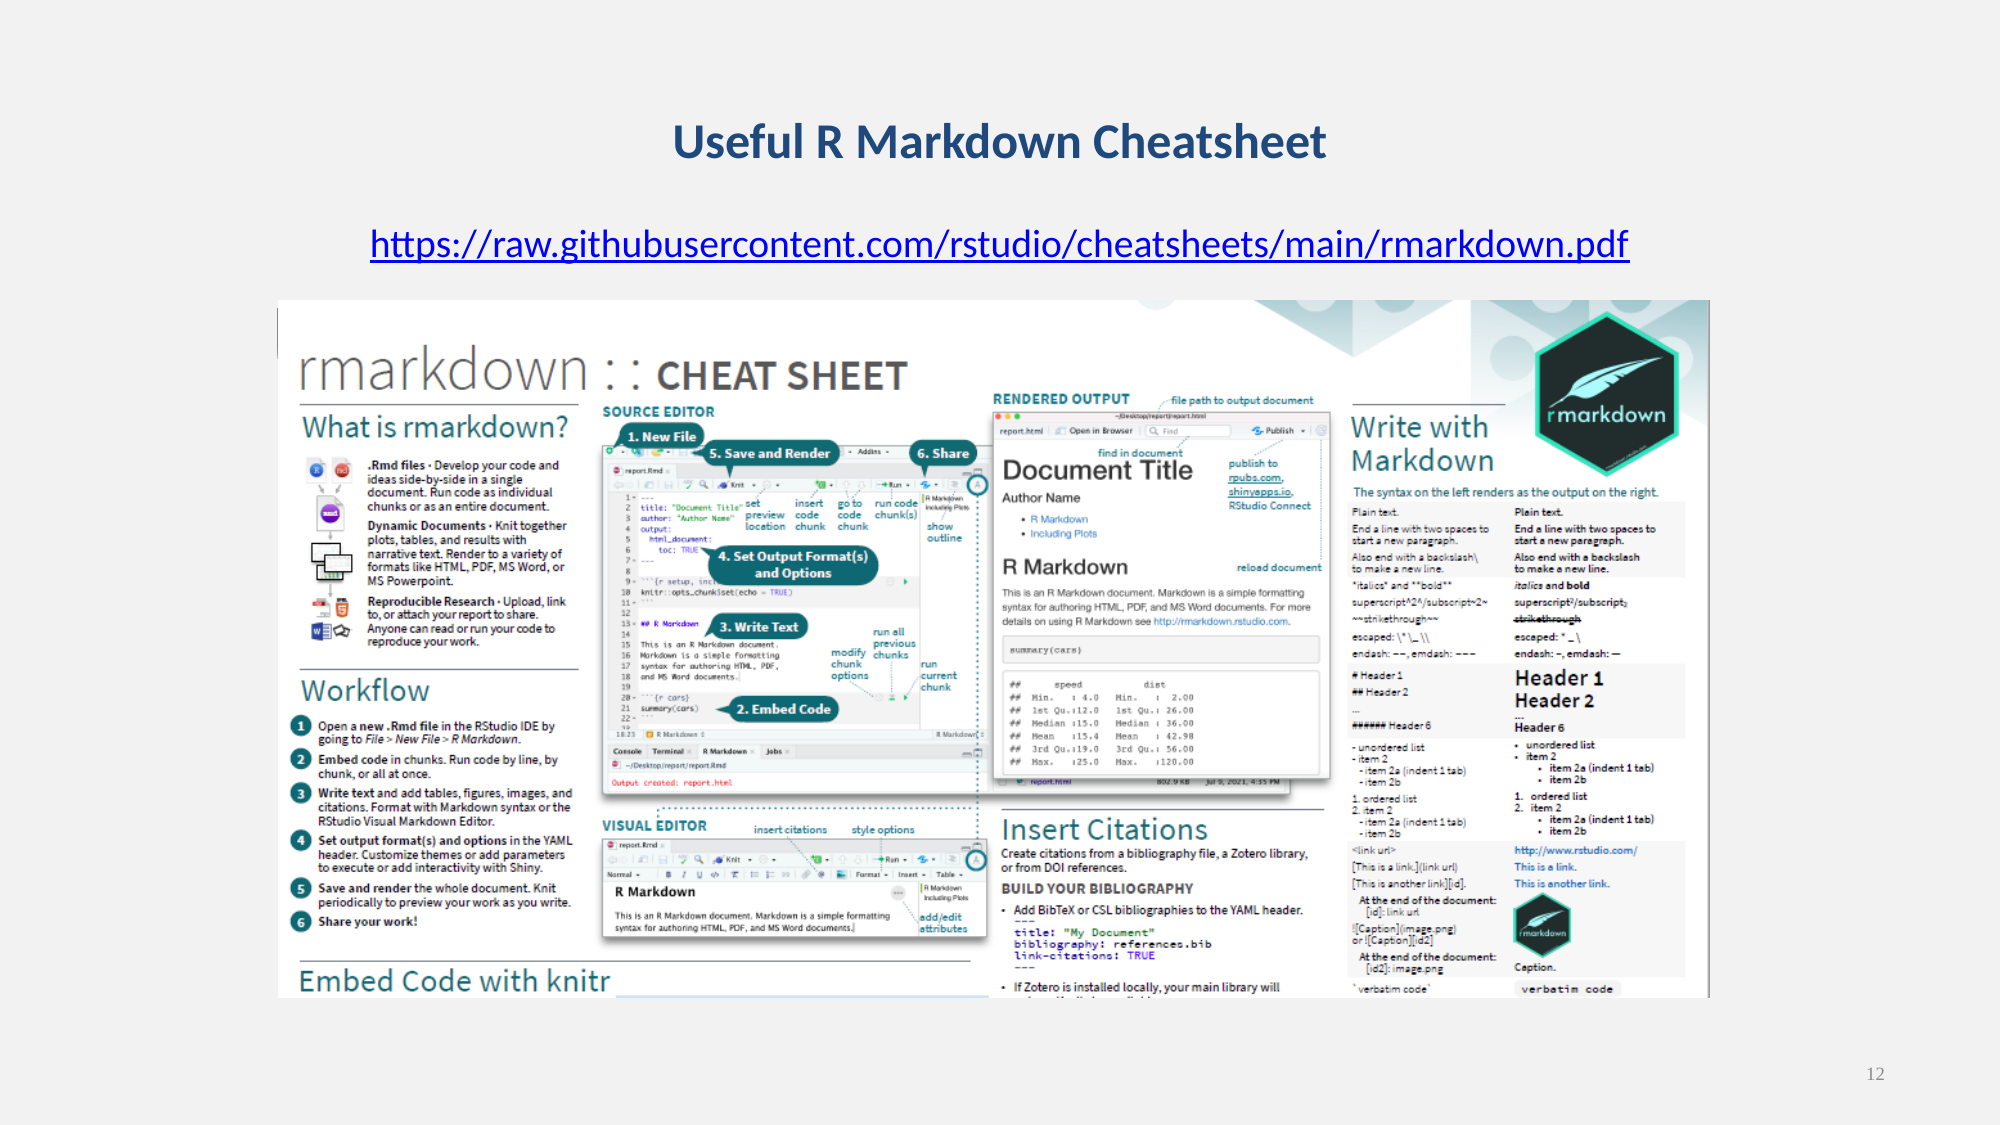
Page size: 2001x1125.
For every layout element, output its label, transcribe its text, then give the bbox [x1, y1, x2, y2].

title Useful R Markdown Cheatsheet [99, 45, 1900, 210]
list https://raw.githubusercontent.com/rstudio/cheatsheets/main/rmarkdown.pdf [99, 210, 1900, 953]
slide_number 12 [1433, 1042, 1900, 1103]
picture [278, 299, 1710, 998]
